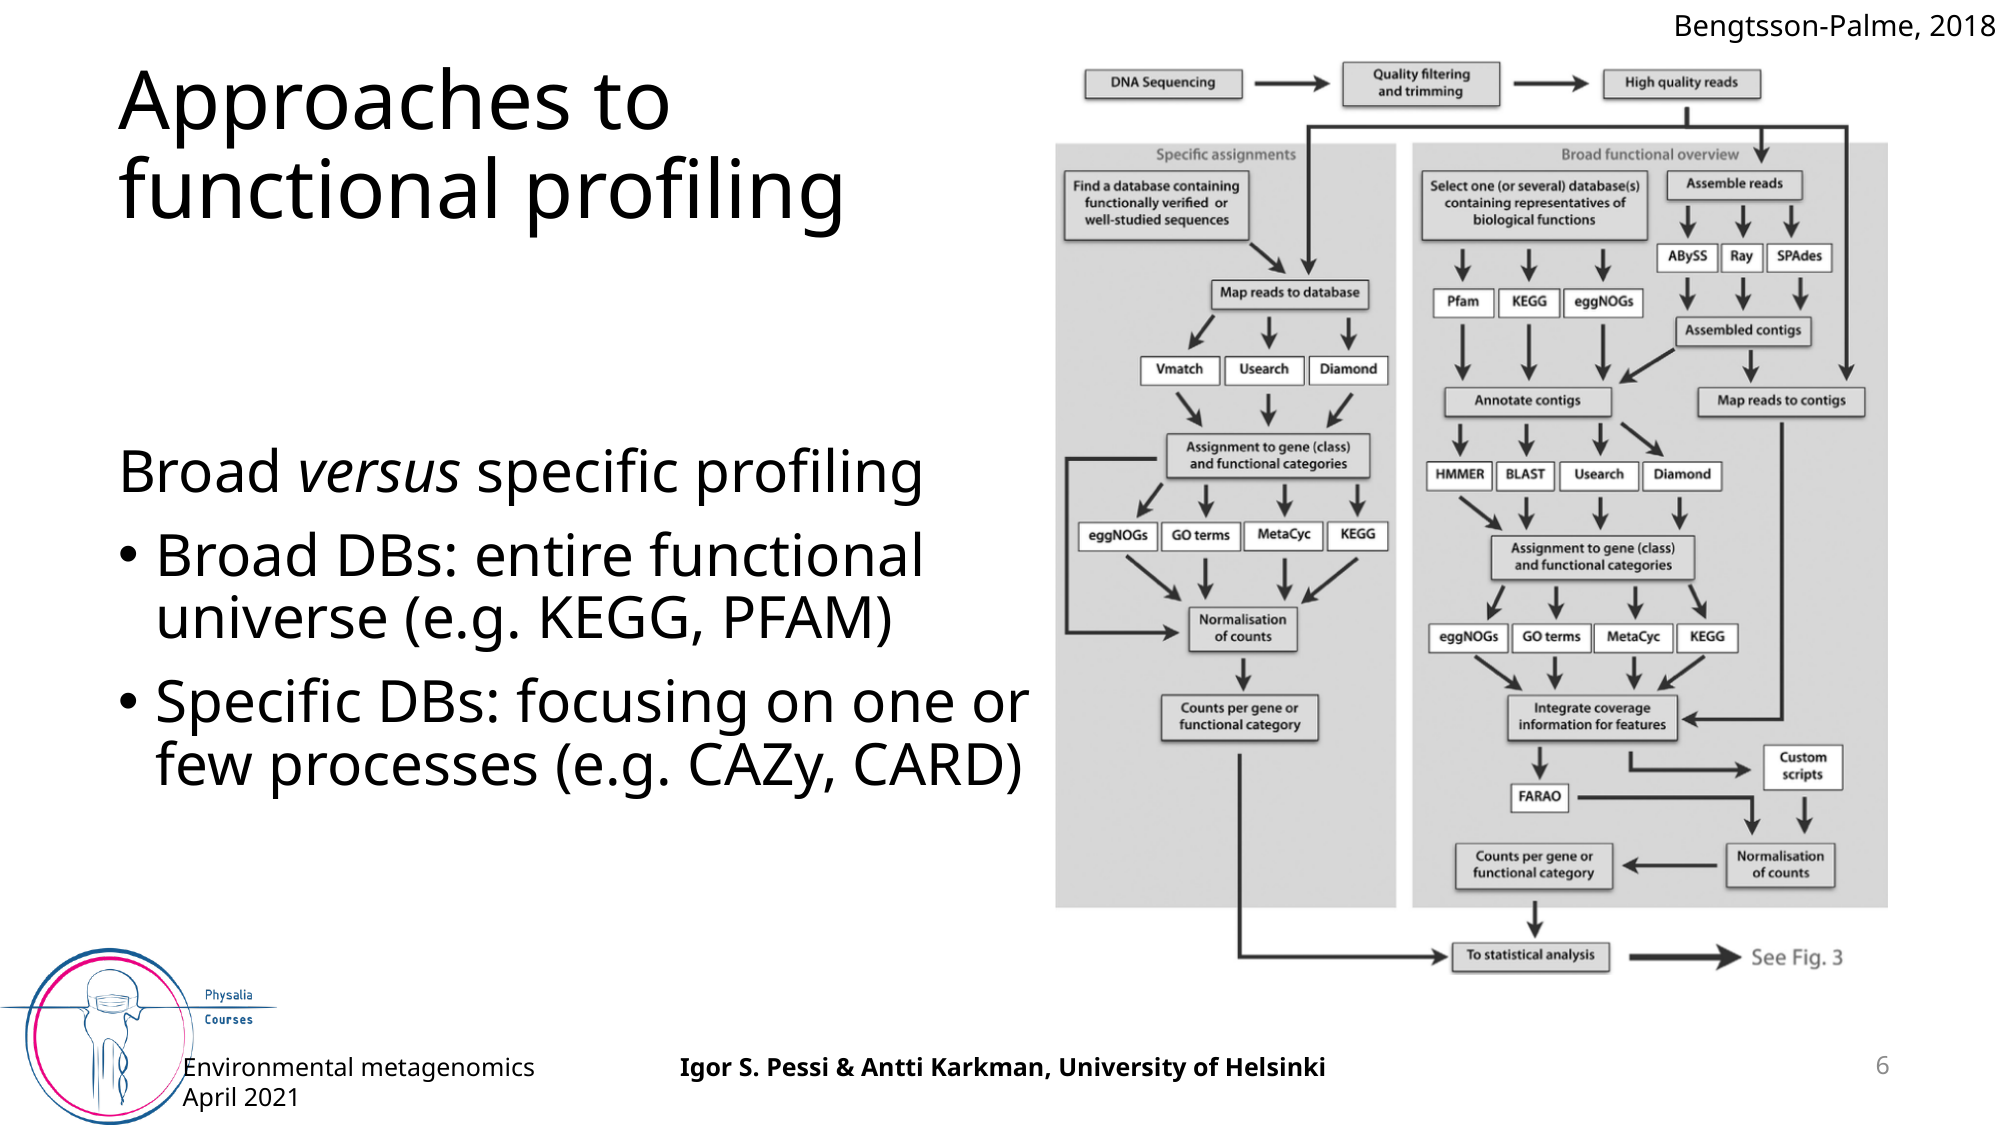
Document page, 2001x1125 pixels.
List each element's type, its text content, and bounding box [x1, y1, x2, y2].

text_box Bengtsson-Palme, 2018 [1658, 0, 2000, 50]
picture [1052, 59, 1890, 975]
title Approaches to functional profiling [118, 59, 948, 237]
slide_number 6 [1830, 1051, 1890, 1082]
list Broad versus specific profiling Broad DBs: entire functional universe (e.g. KEGG, PFAM) Specific DBs: focusing on one or few processes (e.g. CAZy, CARD) [118, 265, 1052, 975]
picture [0, 947, 278, 1125]
